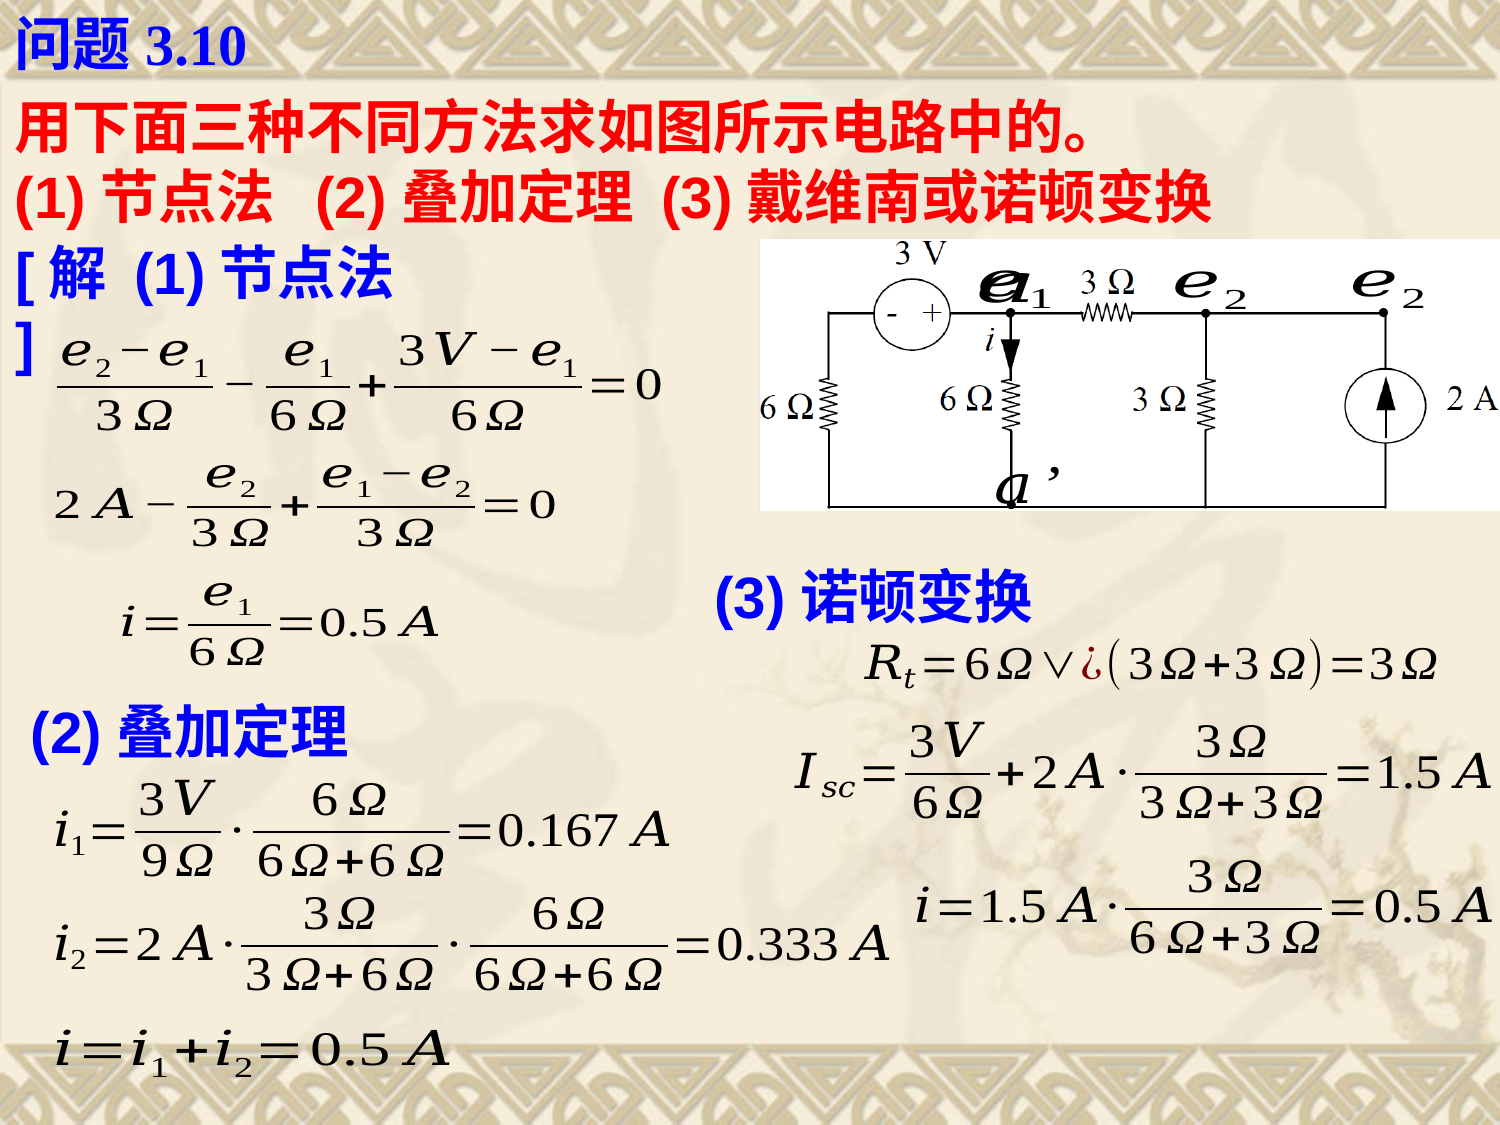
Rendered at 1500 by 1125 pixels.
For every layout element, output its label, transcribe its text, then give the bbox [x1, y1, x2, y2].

text_box 问题3.10 [0, 0, 288, 85]
text_box (1)节点法 [119, 228, 509, 314]
text_box (3)诺顿变换 [699, 553, 1089, 638]
picture [0, 0, 1500, 1125]
text_box [解] [0, 228, 145, 384]
text_box (2)叠加定理 [15, 687, 405, 773]
